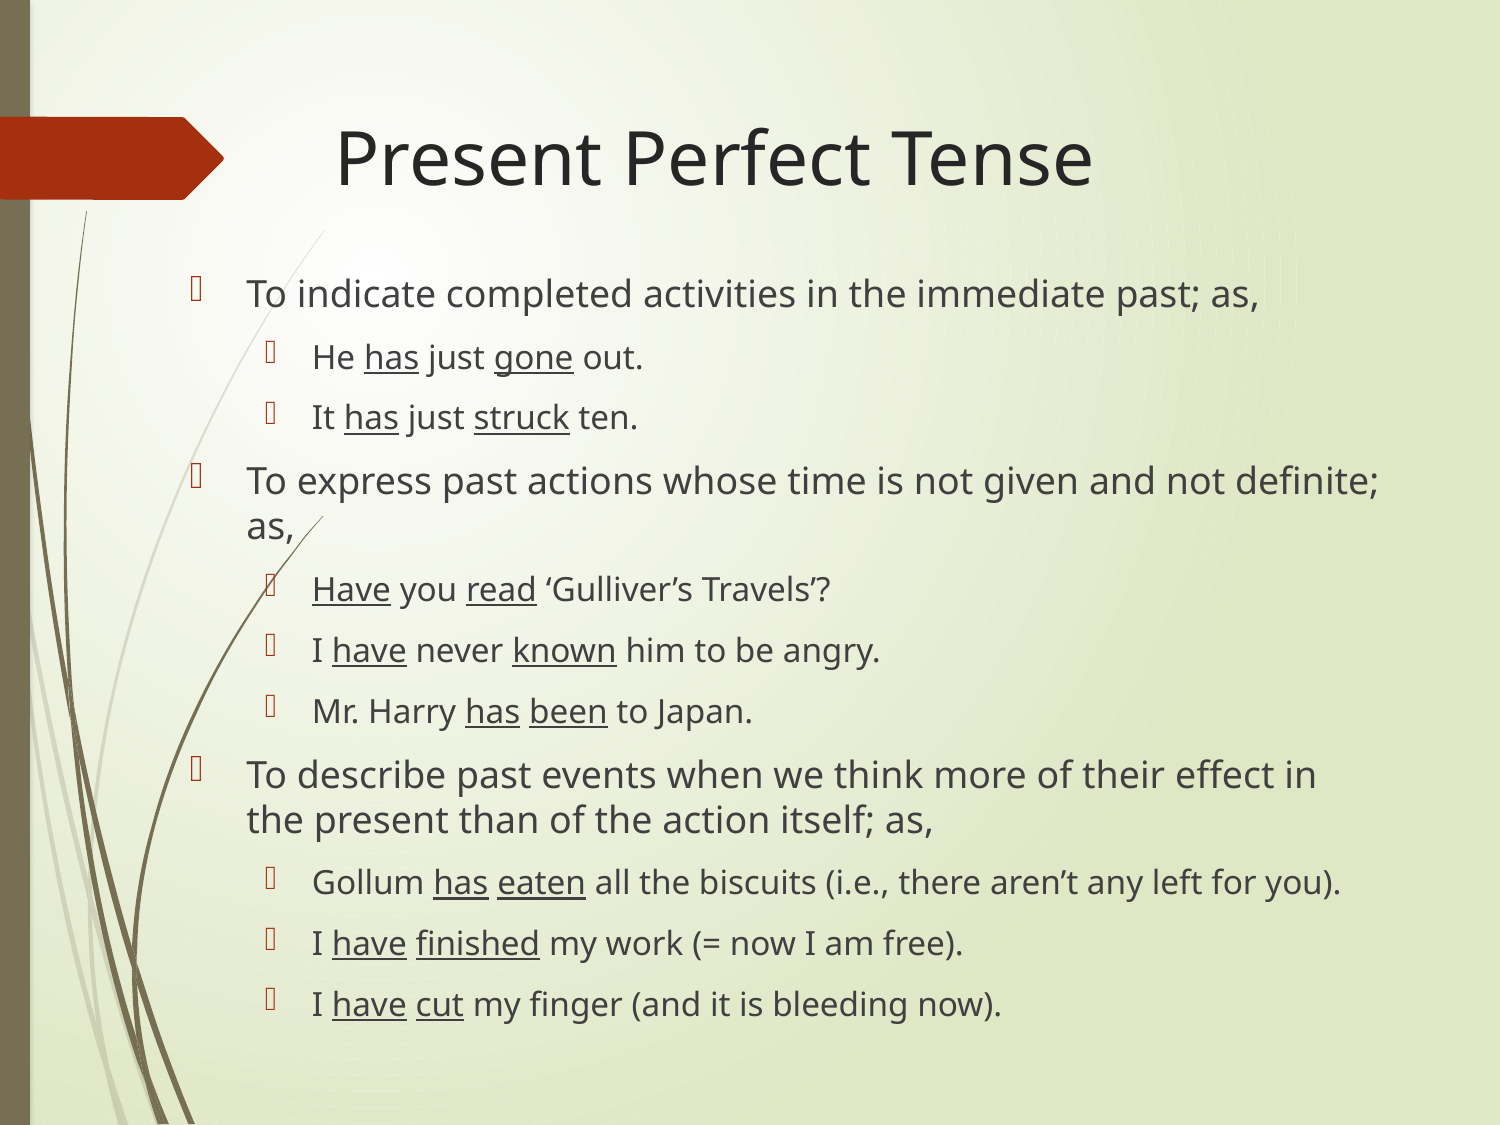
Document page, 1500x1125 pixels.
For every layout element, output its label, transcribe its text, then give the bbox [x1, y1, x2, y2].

list To indicate completed activities in the immediate past; as, He has just gone out. It has just struck ten. To express past actions whose time is not given and not definite; as, Have you read ‘Gulliver’s Travels’? I have never known him to be angry. Mr. Harry has been to Japan. To describe past events when we think more of their effect in the present than of the action itself; as, Gollum has eaten all the biscuits (i.e., there aren’t any left for you). I have finished my work (= now I am free). I have cut my finger (and it is bleeding now). [174, 262, 1400, 1125]
title Present Perfect Tense [319, 102, 1400, 225]
